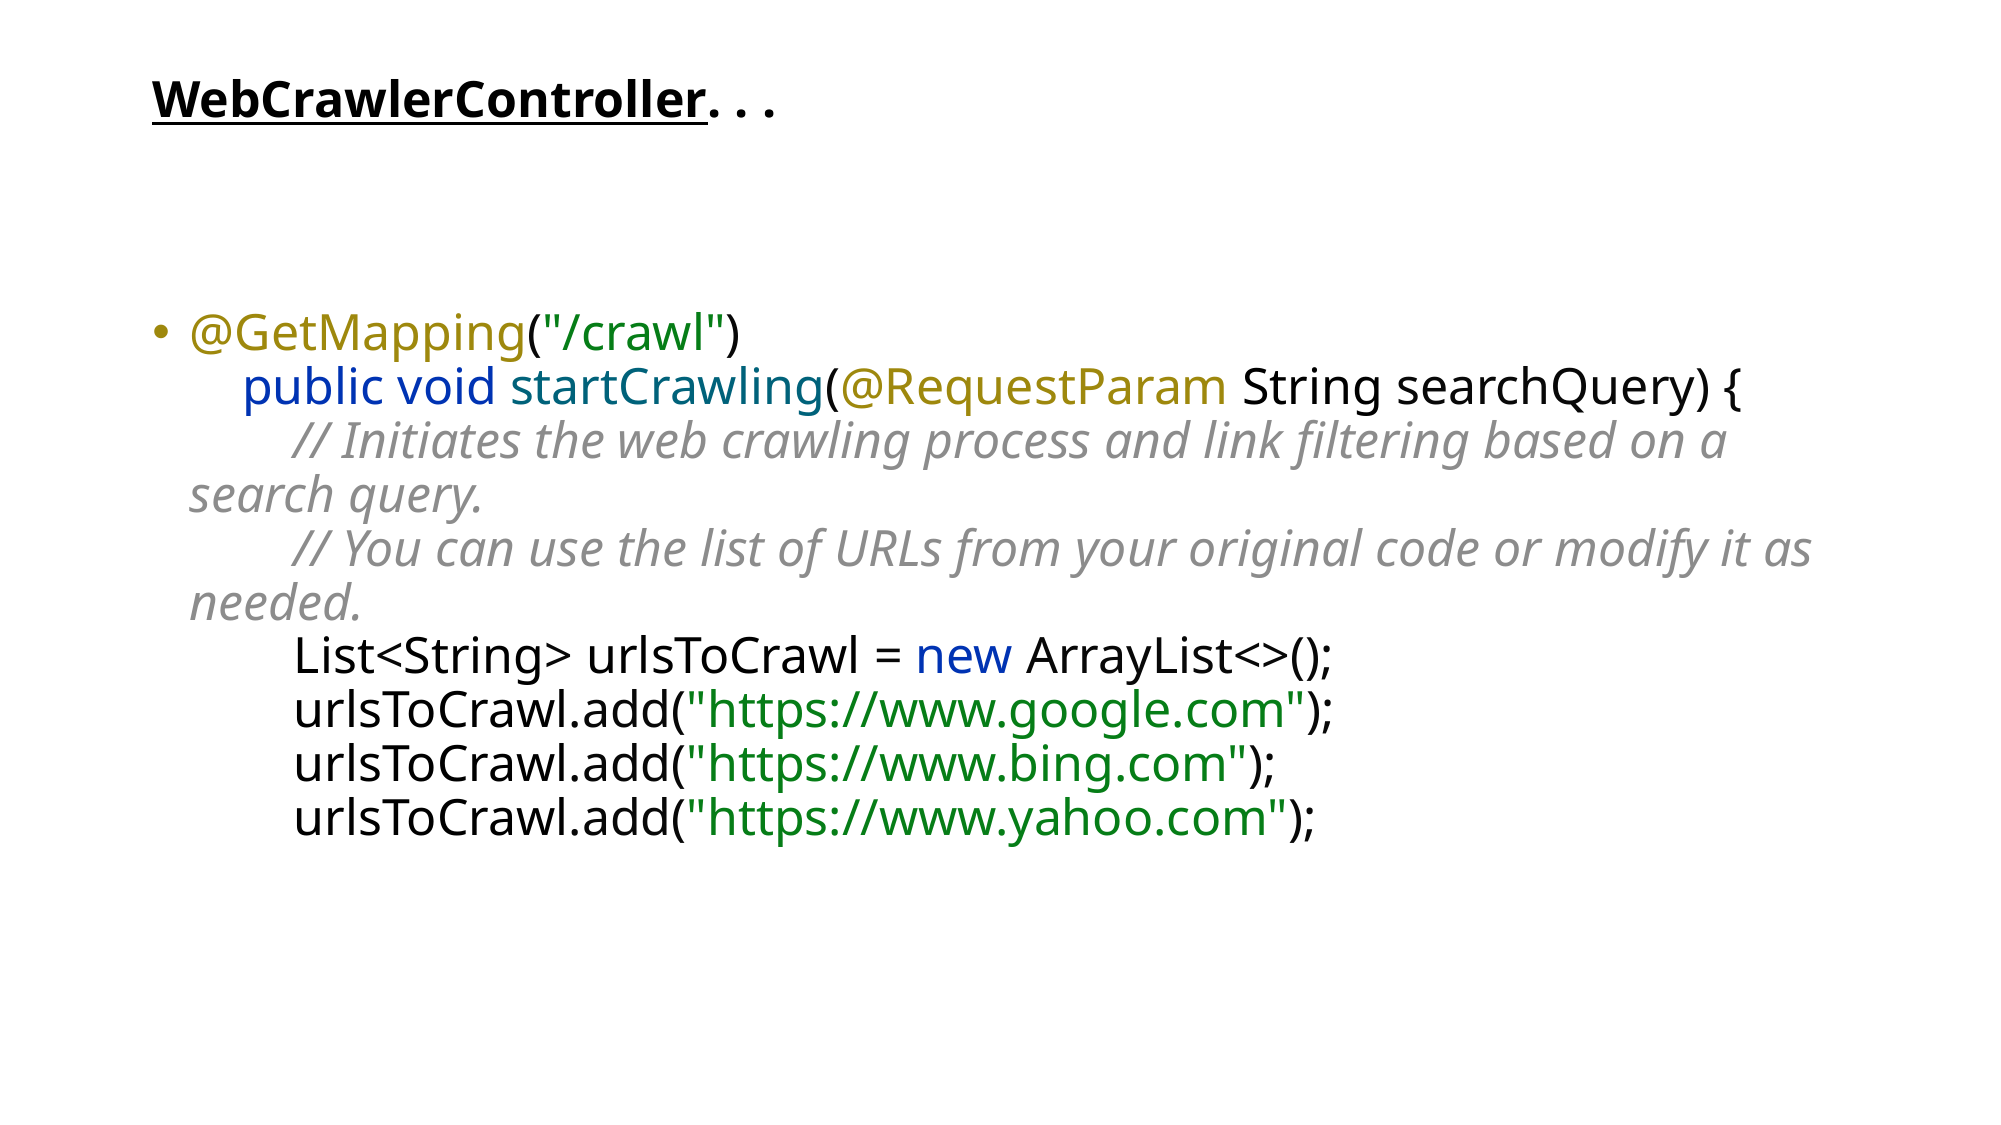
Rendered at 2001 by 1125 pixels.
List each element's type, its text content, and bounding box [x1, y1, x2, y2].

title WebCrawlerController. . . [137, 59, 1863, 144]
list @GetMapping("/crawl") public void startCrawling(@RequestParam String searchQuery) { // Initiates the web crawling process and link filtering based on a search query. // You can use the list of URLs from your original code or modify it as needed. List<String> urlsToCrawl = new ArrayList<>(); urlsToCrawl.add("https://www.google.com"); urlsToCrawl.add("https://www.bing.com"); urlsToCrawl.add("https://www.yahoo.com"); [137, 299, 1863, 1014]
